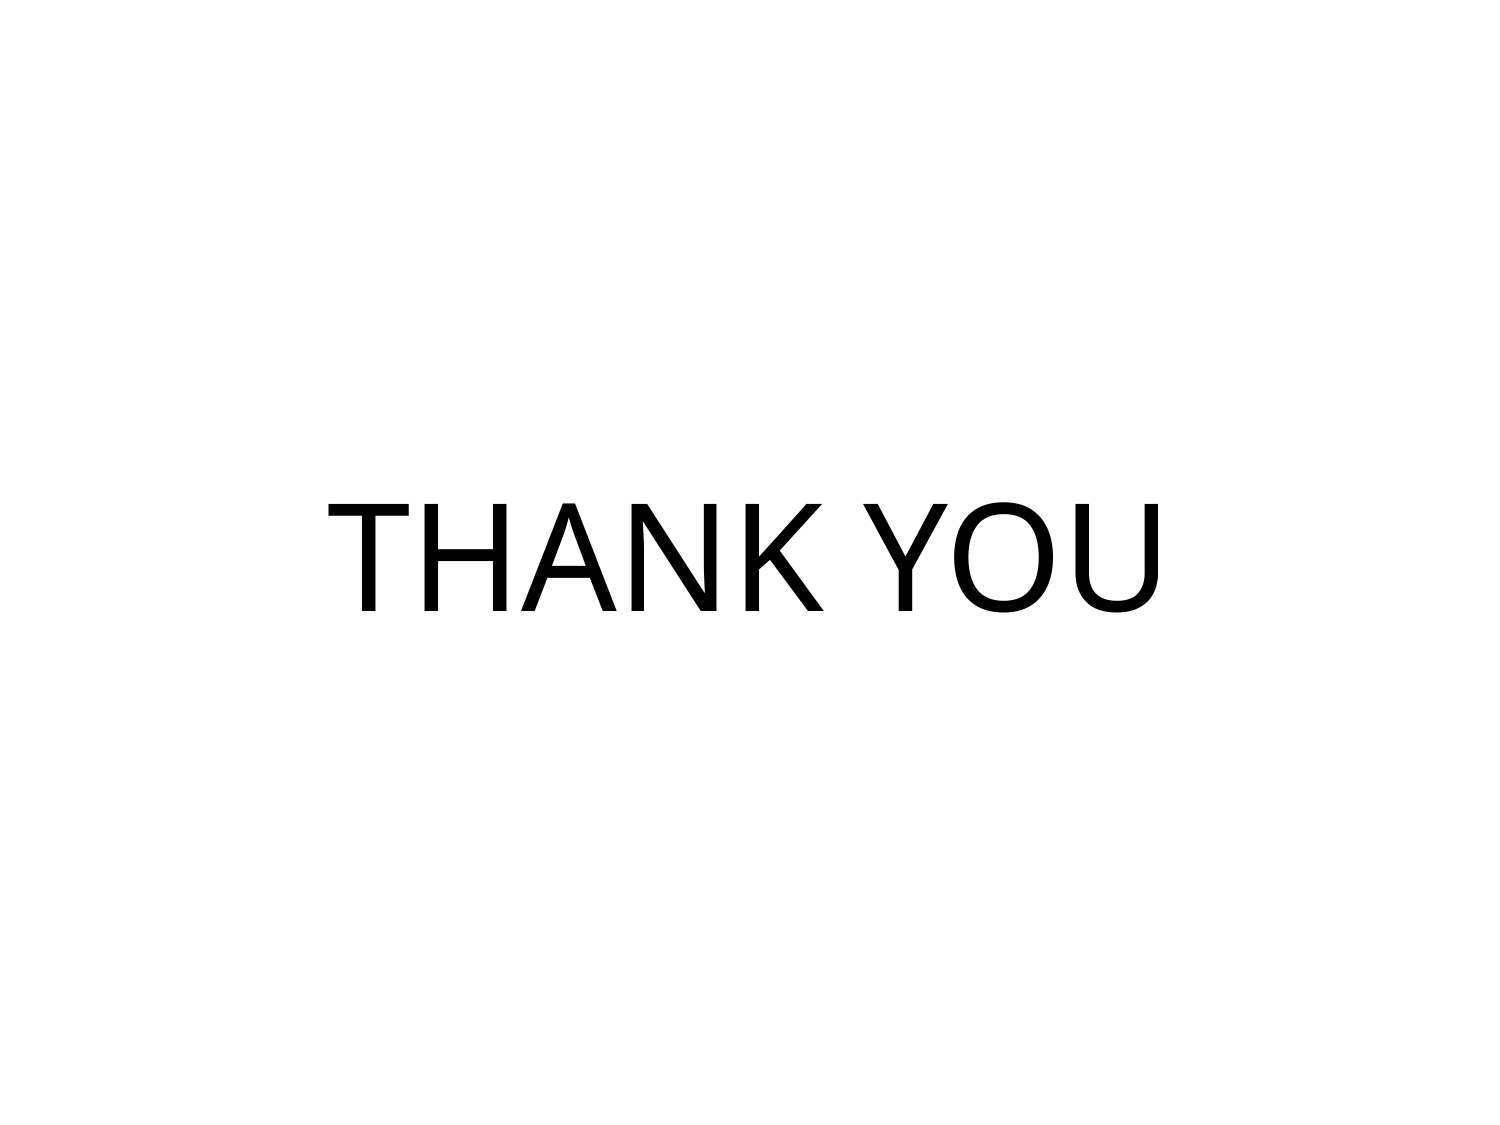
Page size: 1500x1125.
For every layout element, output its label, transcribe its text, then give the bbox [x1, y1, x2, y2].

title THANK YOU [103, 453, 1397, 672]
